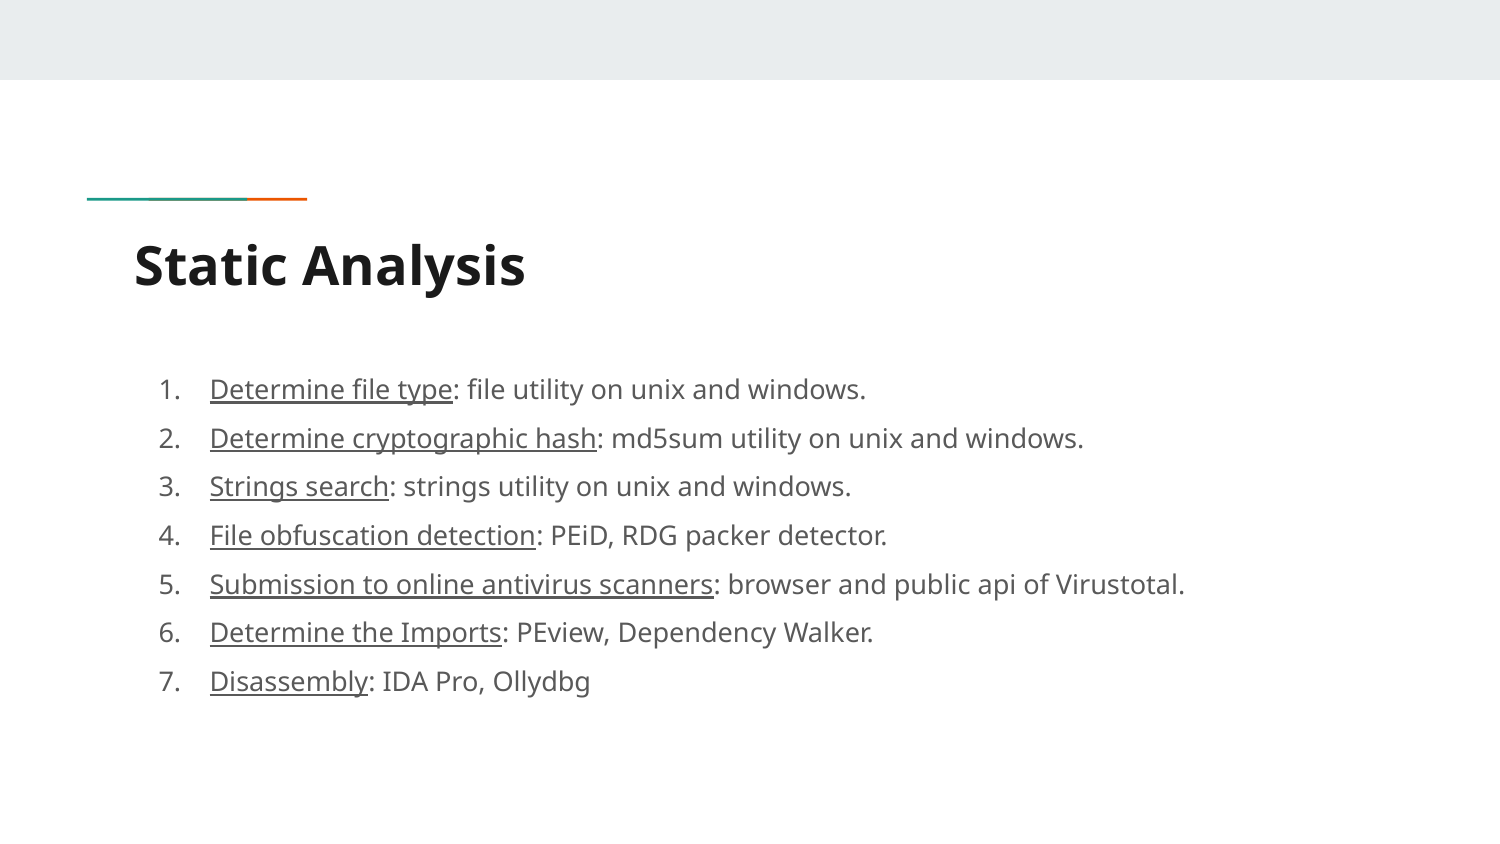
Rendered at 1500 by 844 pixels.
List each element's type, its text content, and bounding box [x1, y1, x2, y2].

title Static Analysis [119, 216, 1381, 305]
list Determine file type: file utility on unix and windows. Determine cryptographic hash: md5sum utility on unix and windows. Strings search: strings utility on unix and windows. File obfuscation detection: PEiD, RDG packer detector. Submission to online antivirus scanners: browser and public api of Virustotal. Determine the Imports: PEview, Dependency Walker. Disassembly: IDA Pro, Ollydbg [119, 341, 1381, 712]
